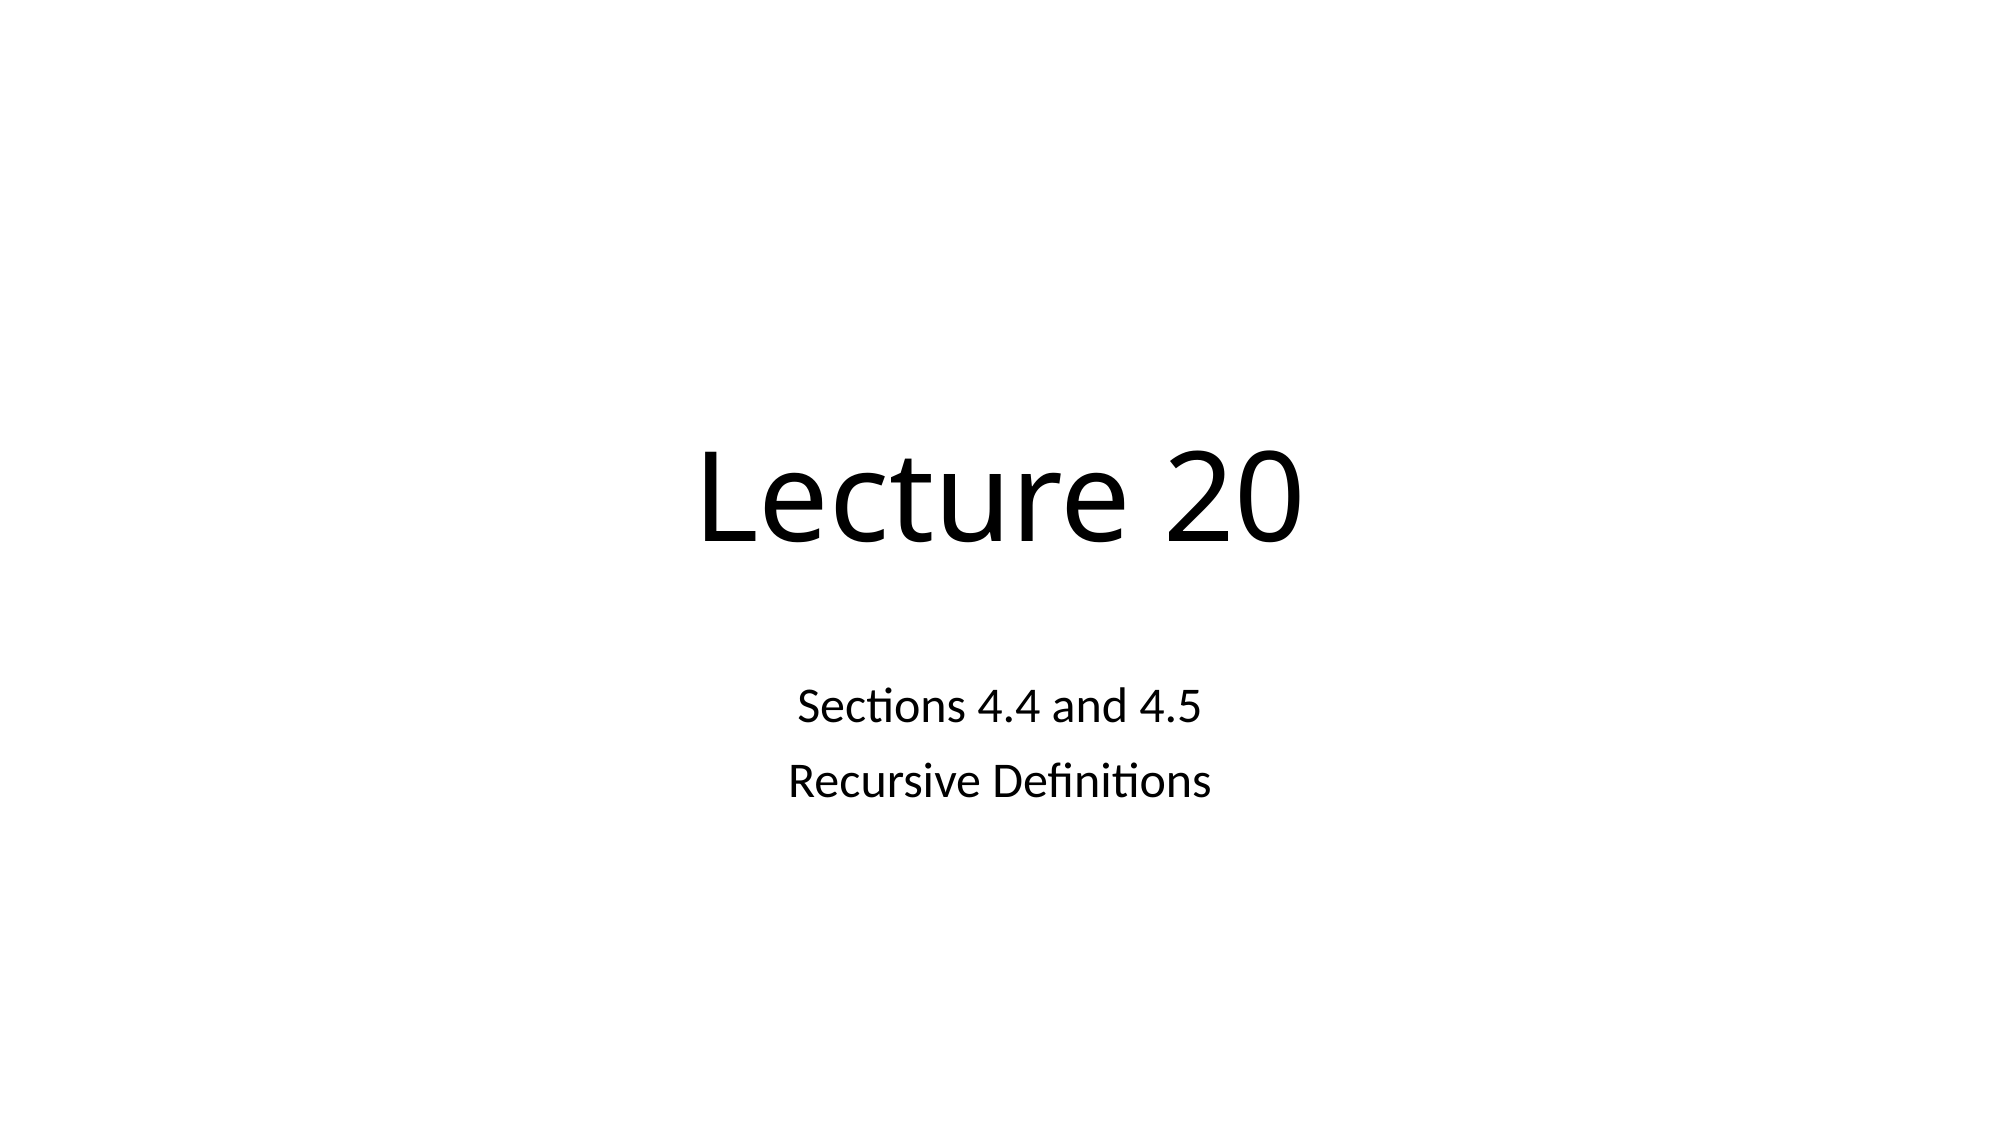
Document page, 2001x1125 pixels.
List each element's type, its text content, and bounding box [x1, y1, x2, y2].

subtitle Sections 4.4 and 4.5 Recursive Definitions [249, 590, 1750, 863]
title Lecture 20 [249, 184, 1750, 576]
